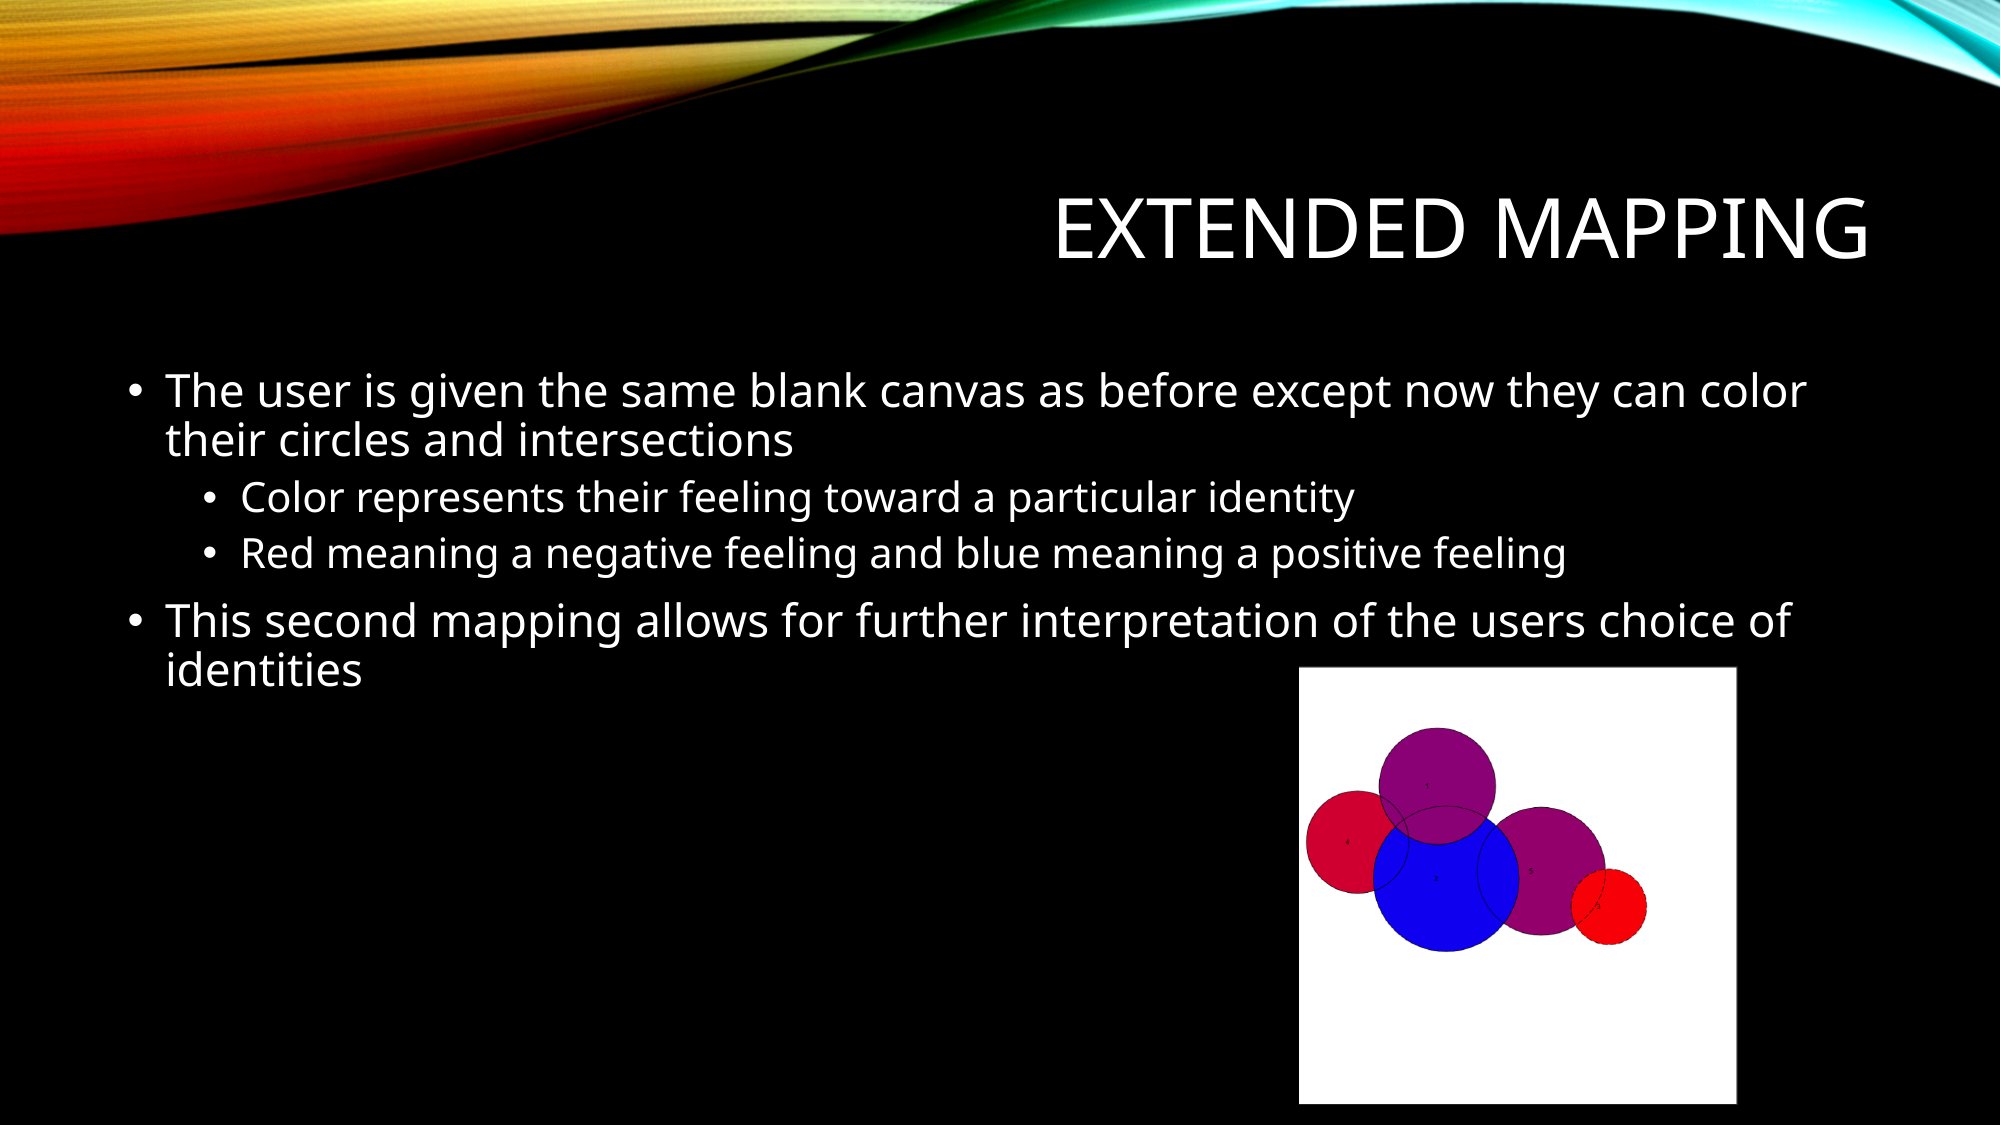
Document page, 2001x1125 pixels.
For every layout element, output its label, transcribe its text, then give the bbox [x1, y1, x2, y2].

title Extended mapping [474, 125, 1888, 338]
list The user is given the same blank canvas as before except now they can color their circles and intersections Color represents their feeling toward a particular identity Red meaning a negative feeling and blue meaning a positive feeling This second mapping allows for further interpretation of the users choice of identities [112, 360, 1888, 1021]
picture [0, 0, 2000, 237]
picture [1299, 665, 1738, 1105]
